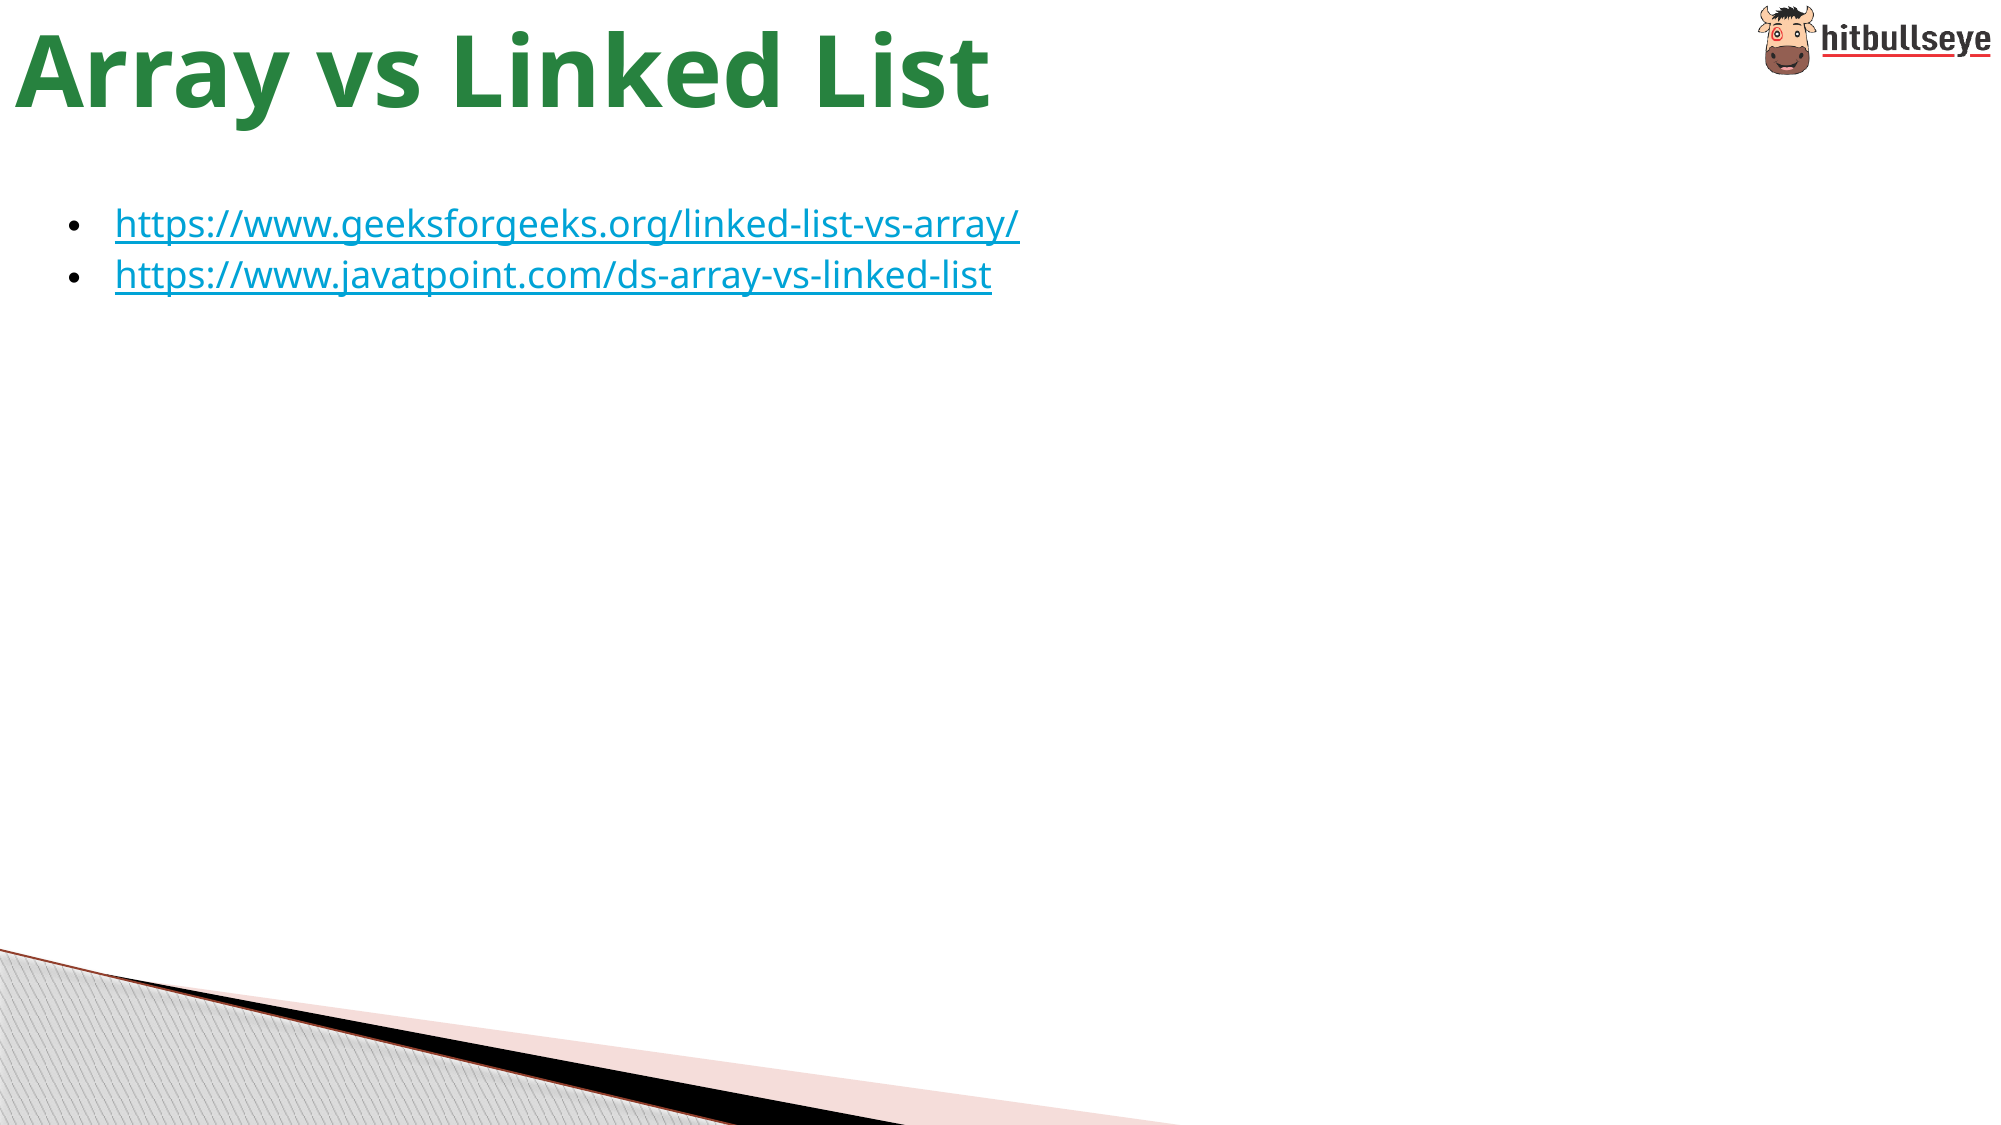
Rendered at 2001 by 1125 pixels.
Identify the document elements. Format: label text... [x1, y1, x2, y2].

picture [1800, 0, 2000, 81]
title Array vs Linked List [0, 0, 1800, 137]
text_box https://www.geeksforgeeks.org/linked-list-vs-array/ https://www.javatpoint.com/ds-array-vs-linked-list [52, 193, 1138, 310]
